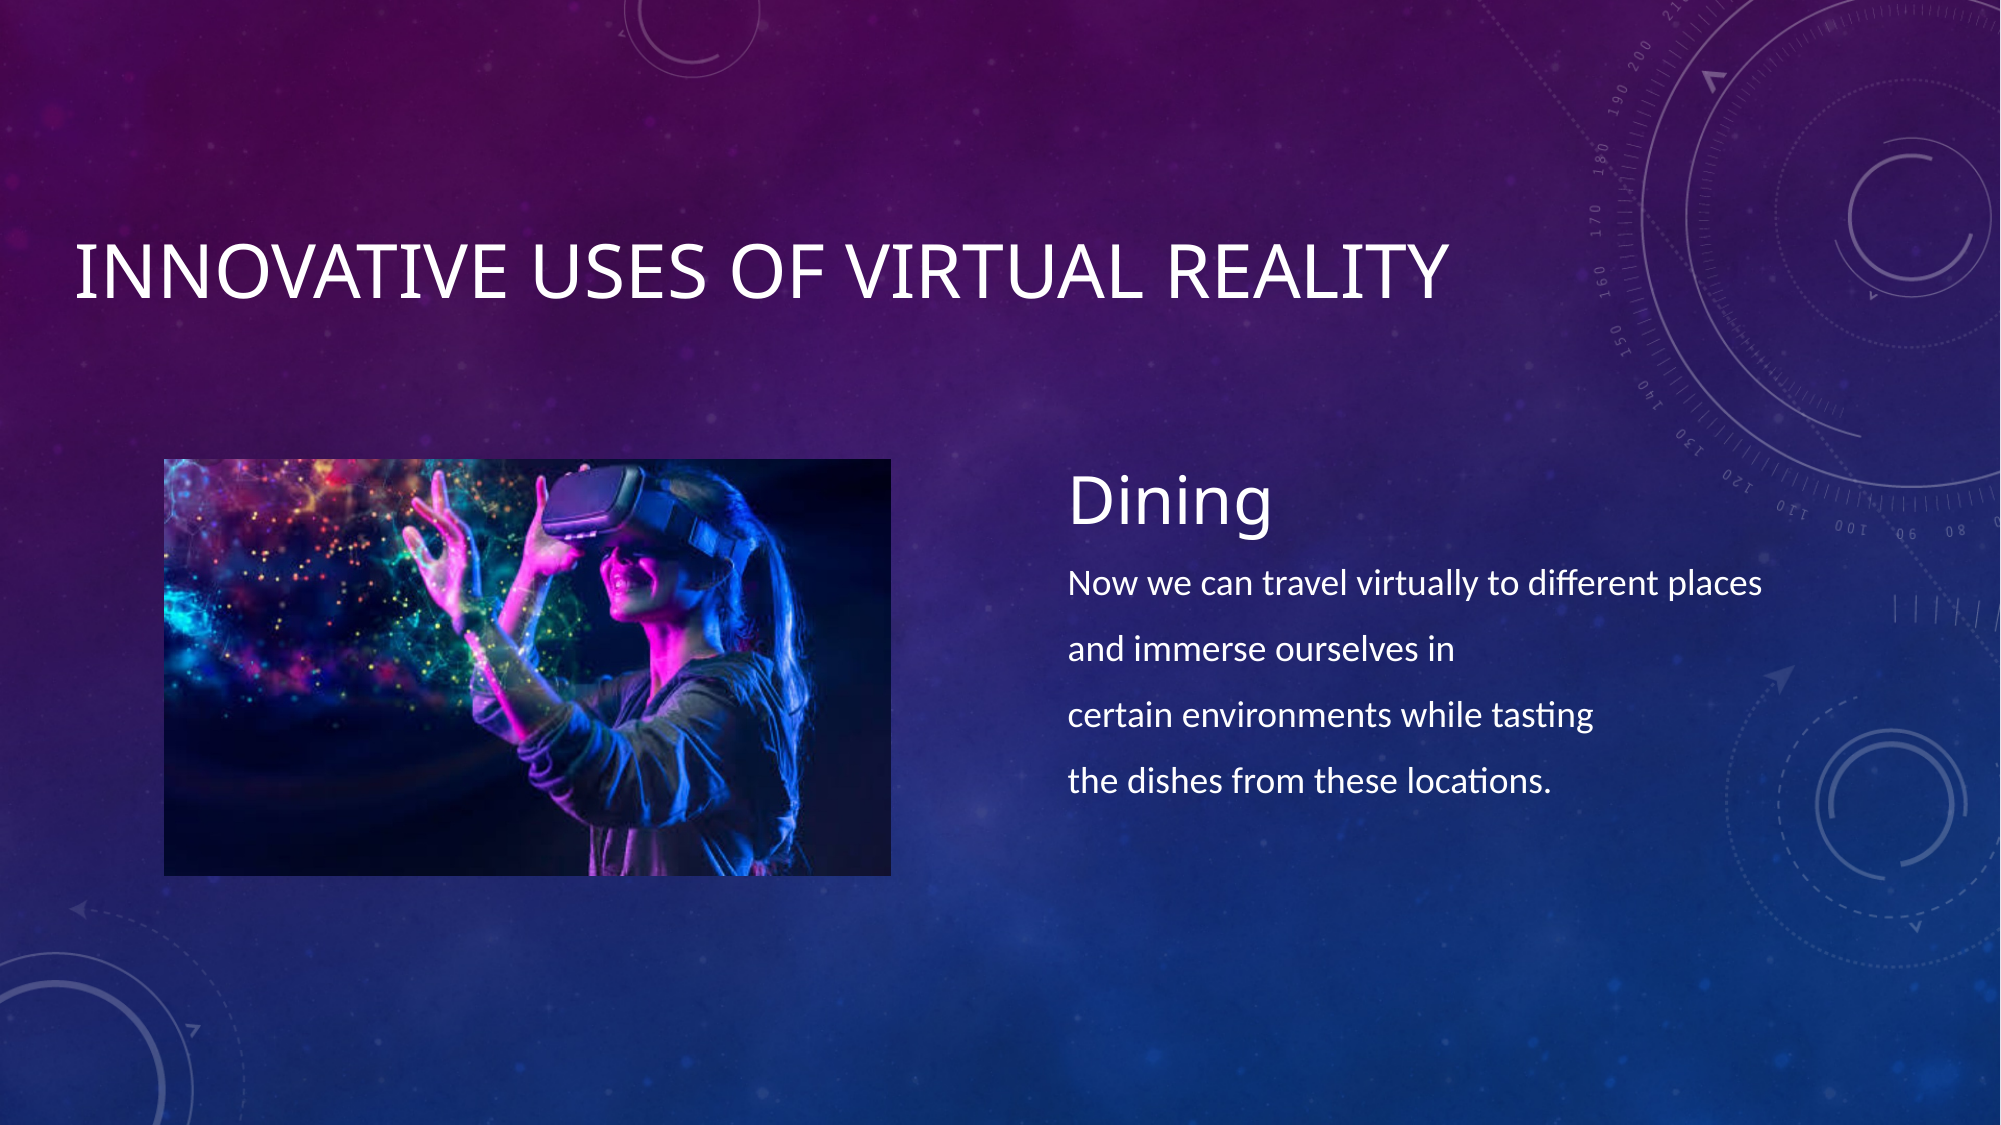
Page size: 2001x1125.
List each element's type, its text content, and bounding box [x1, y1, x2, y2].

list Dining Now we can travel virtually to different places and immerse ourselves in certain environments while tasting the dishes from these locations. [1052, 53, 2000, 1125]
picture [0, 0, 2001, 1125]
title INNOVATIVE USES OF VIRTUAL REALITY [59, 148, 1052, 388]
